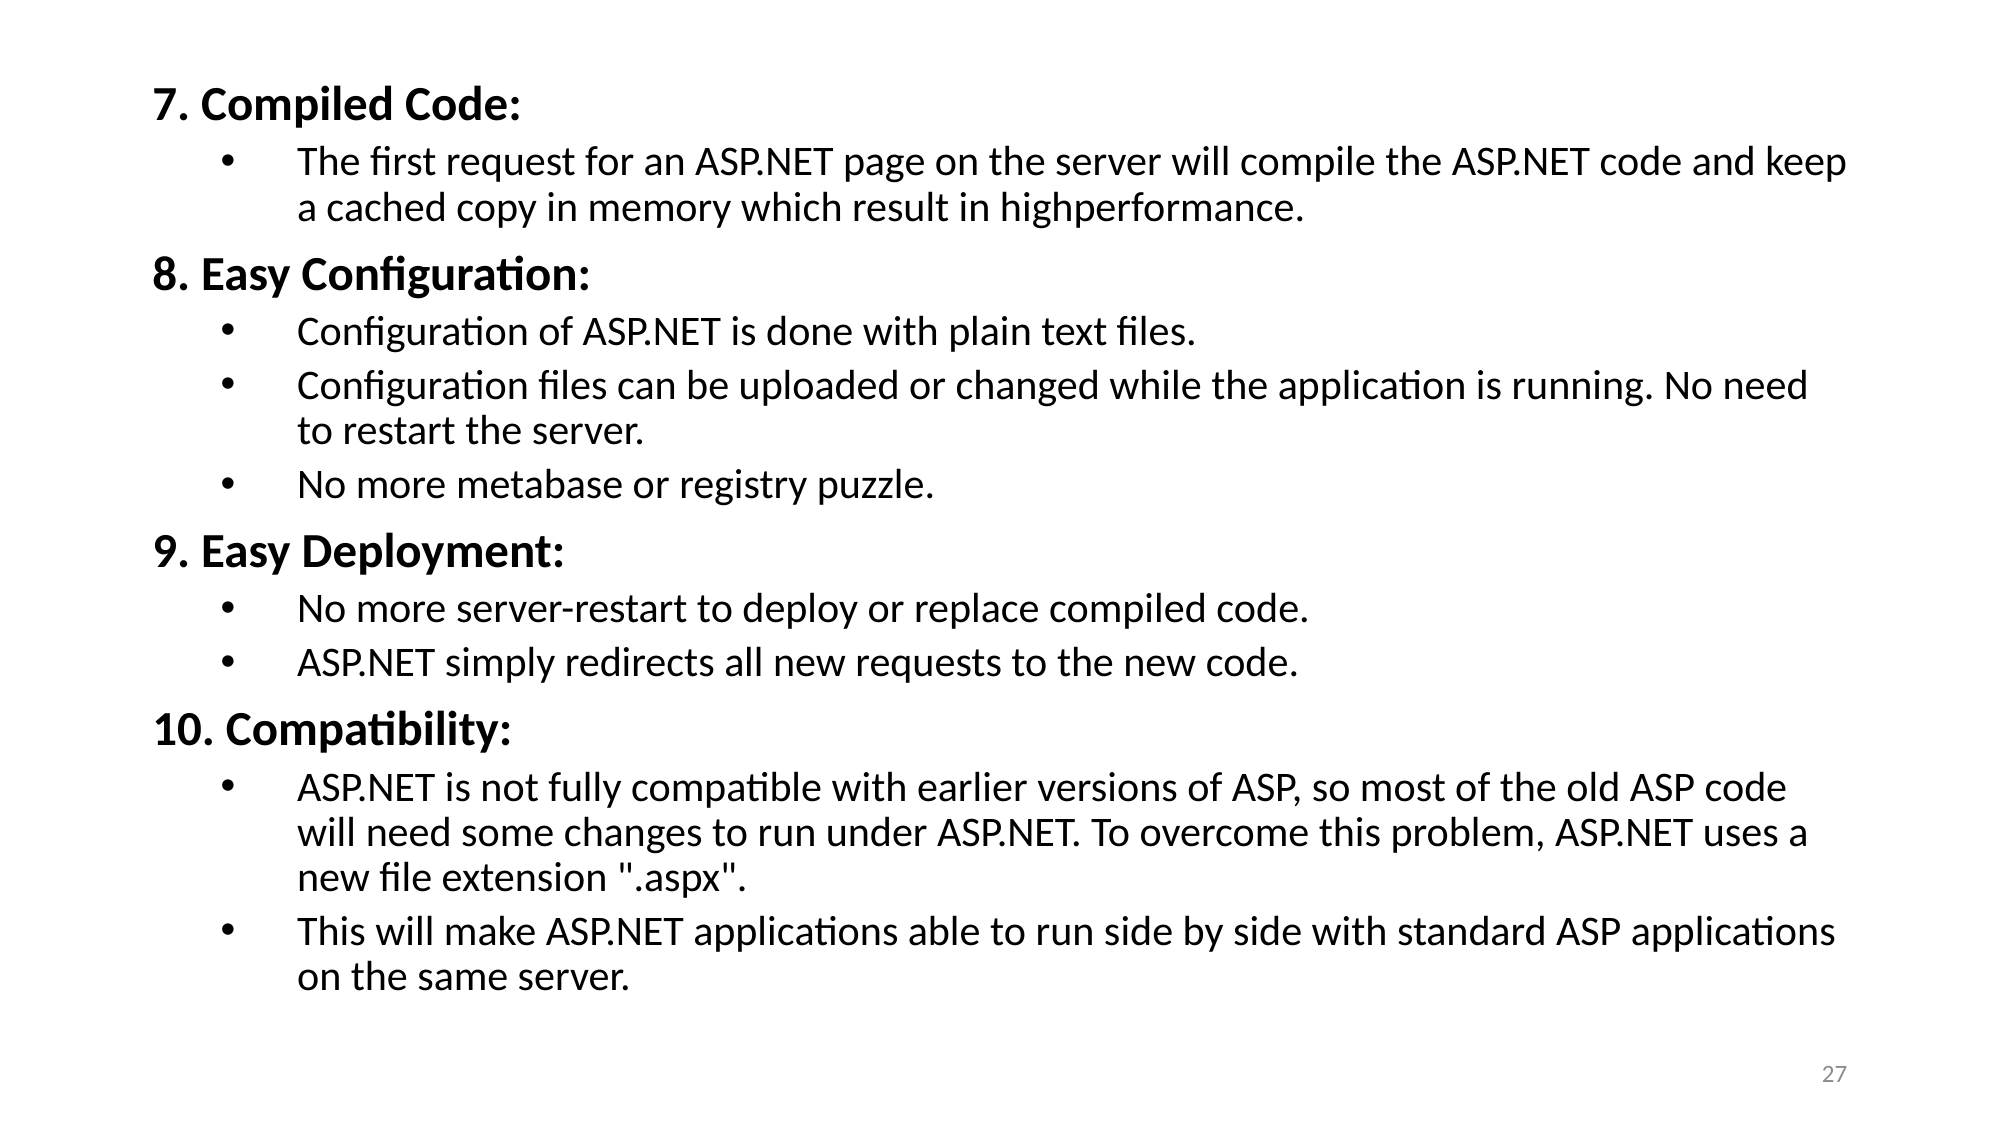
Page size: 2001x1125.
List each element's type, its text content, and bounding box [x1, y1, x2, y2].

slide_number 27 [1412, 1042, 1863, 1103]
list 7. Compiled Code: The first request for an ASP.NET page on the server will compile the ASP.NET code and keep a cached copy in memory which result in highperformance. 8. Easy Configuration: Configuration of ASP.NET is done with plain text files. Configuration files can be uploaded or changed while the application is running. No need to restart the server. No more metabase or registry puzzle. 9. Easy Deployment: No more server-restart to deploy or replace compiled code. ASP.NET simply redirects all new requests to the new code. 10. Compatibility: ASP.NET is not fully compatible with earlier versions of ASP, so most of the old ASP code will need some changes to run under ASP.NET. To overcome this problem, ASP.NET uses a new file extension ".aspx". This will make ASP.NET applications able to run side by side with standard ASP applications on the same server. [137, 70, 1863, 1014]
